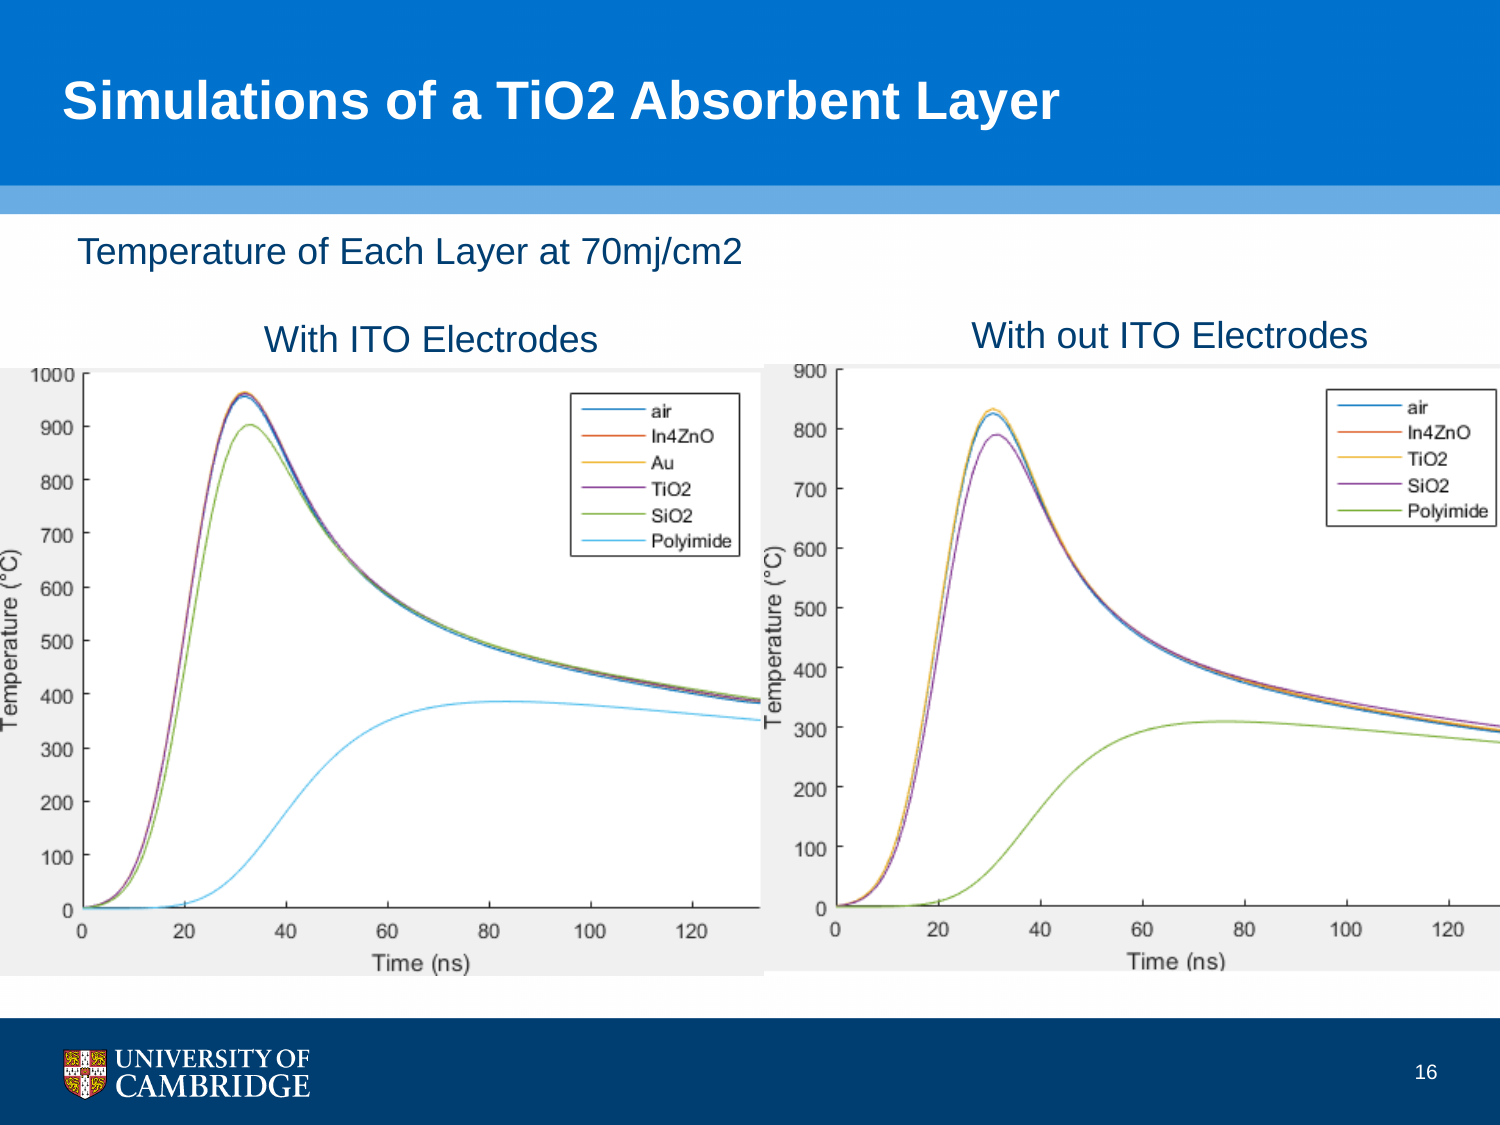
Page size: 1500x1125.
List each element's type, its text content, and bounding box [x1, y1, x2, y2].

slide_number 16 [1289, 1058, 1438, 1088]
text_box With ITO Electrodes [249, 307, 614, 366]
text_box With out ITO Electrodes [956, 303, 1384, 362]
title Simulations of a TiO2 Absorbent Layer [63, 65, 1437, 135]
picture [0, 0, 1500, 1125]
text_box Temperature of Each Layer at 70mj/cm2 [62, 219, 758, 280]
